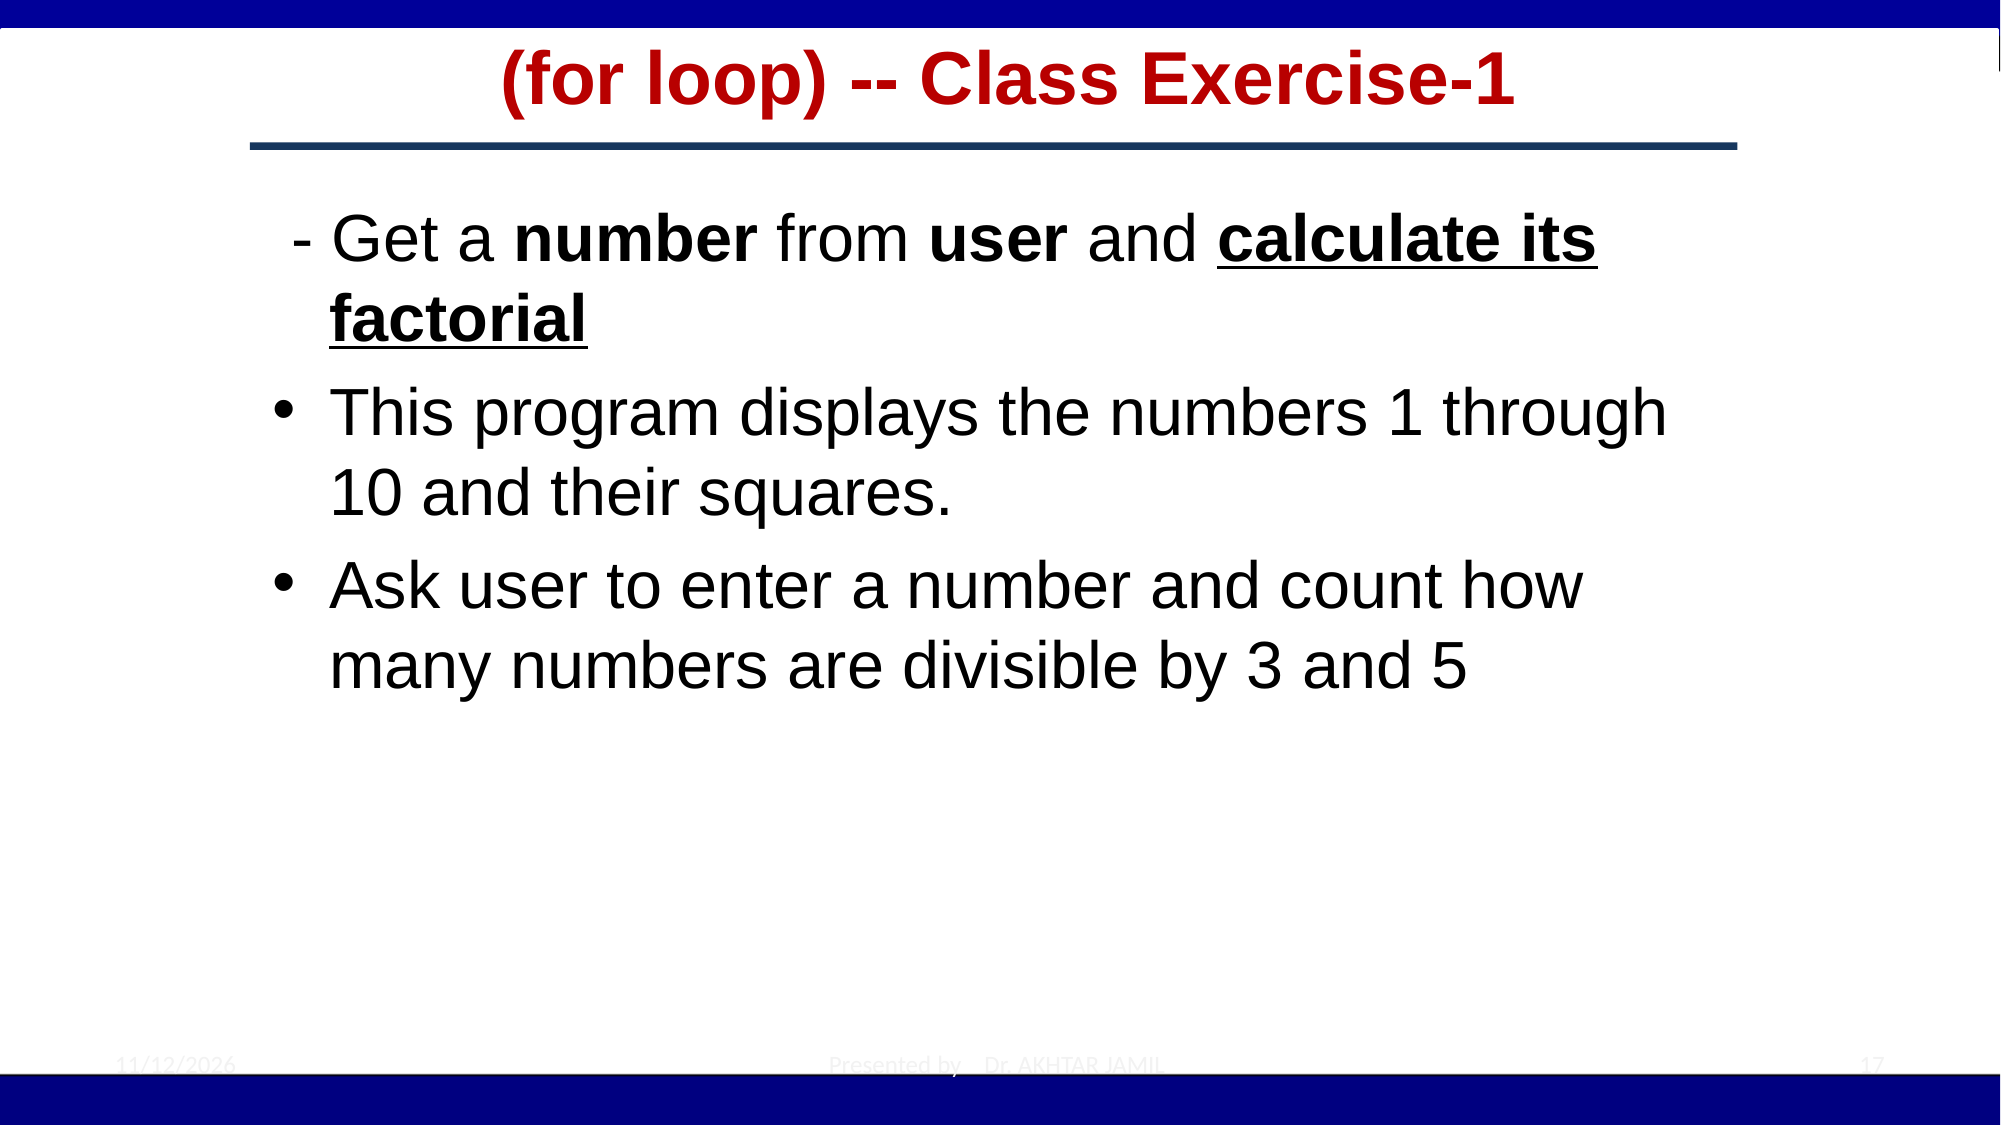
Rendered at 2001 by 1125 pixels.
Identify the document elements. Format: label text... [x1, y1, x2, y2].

picture [0, 0, 2001, 1125]
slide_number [99, 1024, 567, 1103]
list - Get a number from user and calculate its factorial This program displays the numbers 1 through 10 and their squares. Ask user to enter a number and count how many numbers are divisible by 3 and 5 [257, 187, 1739, 1042]
slide_number 17 [1433, 1024, 1900, 1103]
title (for loop) -- Class Exercise-1 [267, 15, 1750, 133]
text_box [248, 140, 1739, 152]
footer Presented by Dr. AKHTAR JAMIL [683, 1024, 1317, 1103]
